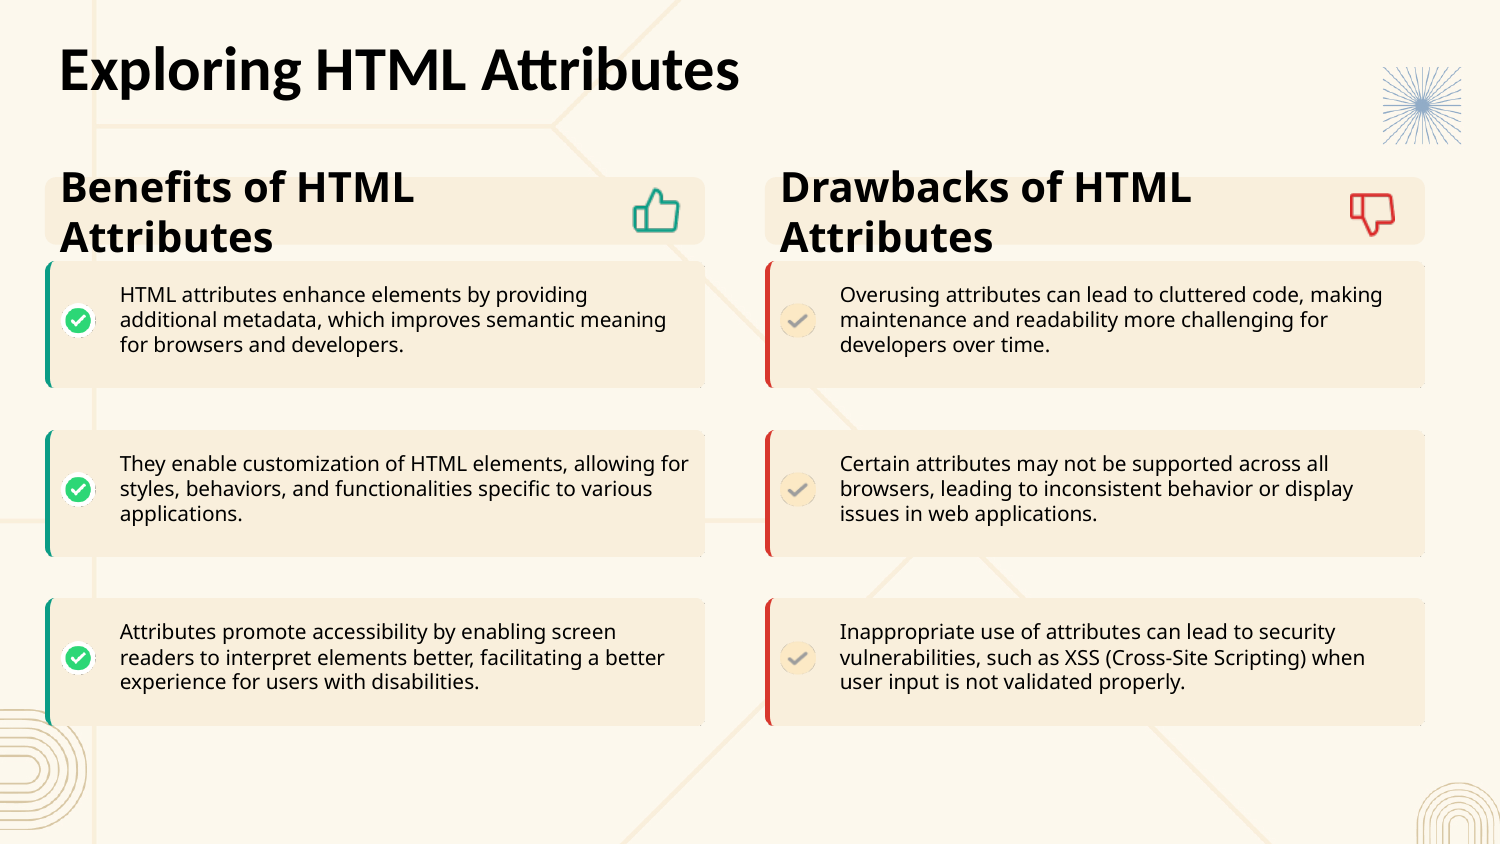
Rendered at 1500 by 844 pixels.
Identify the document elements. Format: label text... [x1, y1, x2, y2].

text_box [1335, 177, 1425, 245]
picture [0, 0, 1500, 844]
text_box Drawbacks of HTML Attributes [764, 177, 1335, 245]
text_box Benefits of HTML Attributes [44, 177, 615, 245]
text_box [615, 177, 705, 245]
text_box Exploring HTML Attributes [44, 0, 1395, 150]
